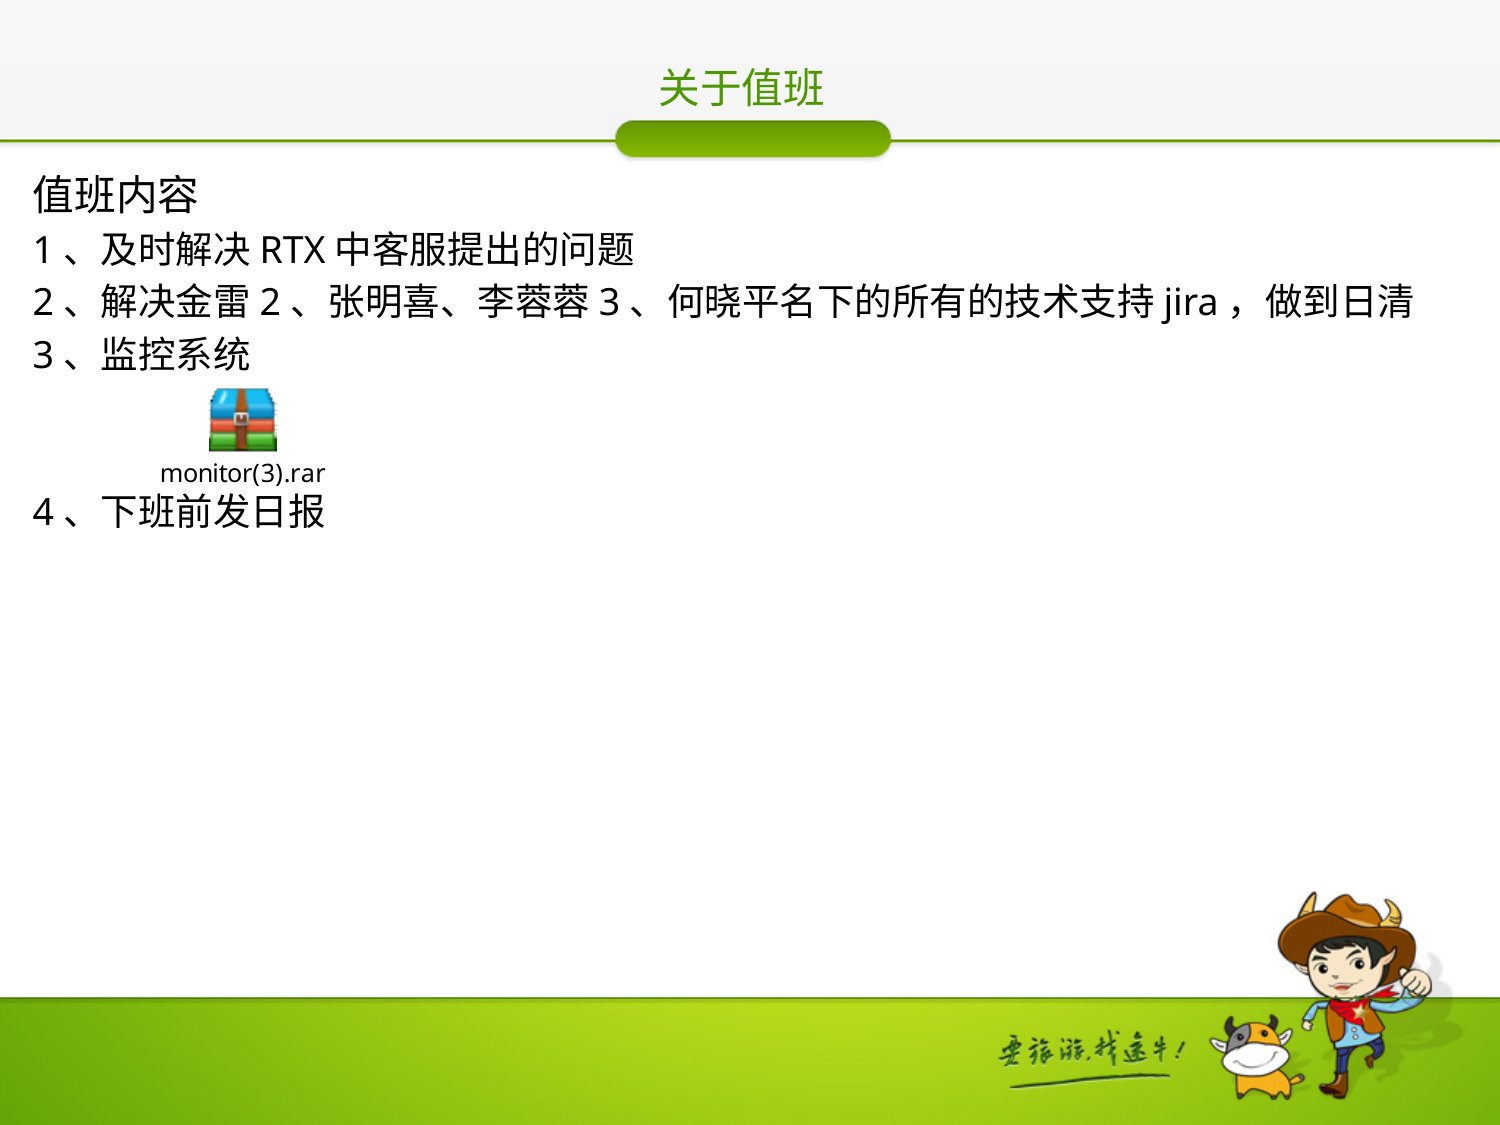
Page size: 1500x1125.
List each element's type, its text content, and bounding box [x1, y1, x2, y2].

list 值班内容 1、及时解决RTX中客服提出的问题 2、解决金雷2、张明喜、李蓉蓉3、何晓平名下的所有的技术支持jira，做到日清 3、监控系统 4、下班前发日报 [17, 160, 1459, 917]
picture [0, 0, 1500, 1125]
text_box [135, 385, 349, 503]
text_box 关于值班 [643, 54, 857, 120]
